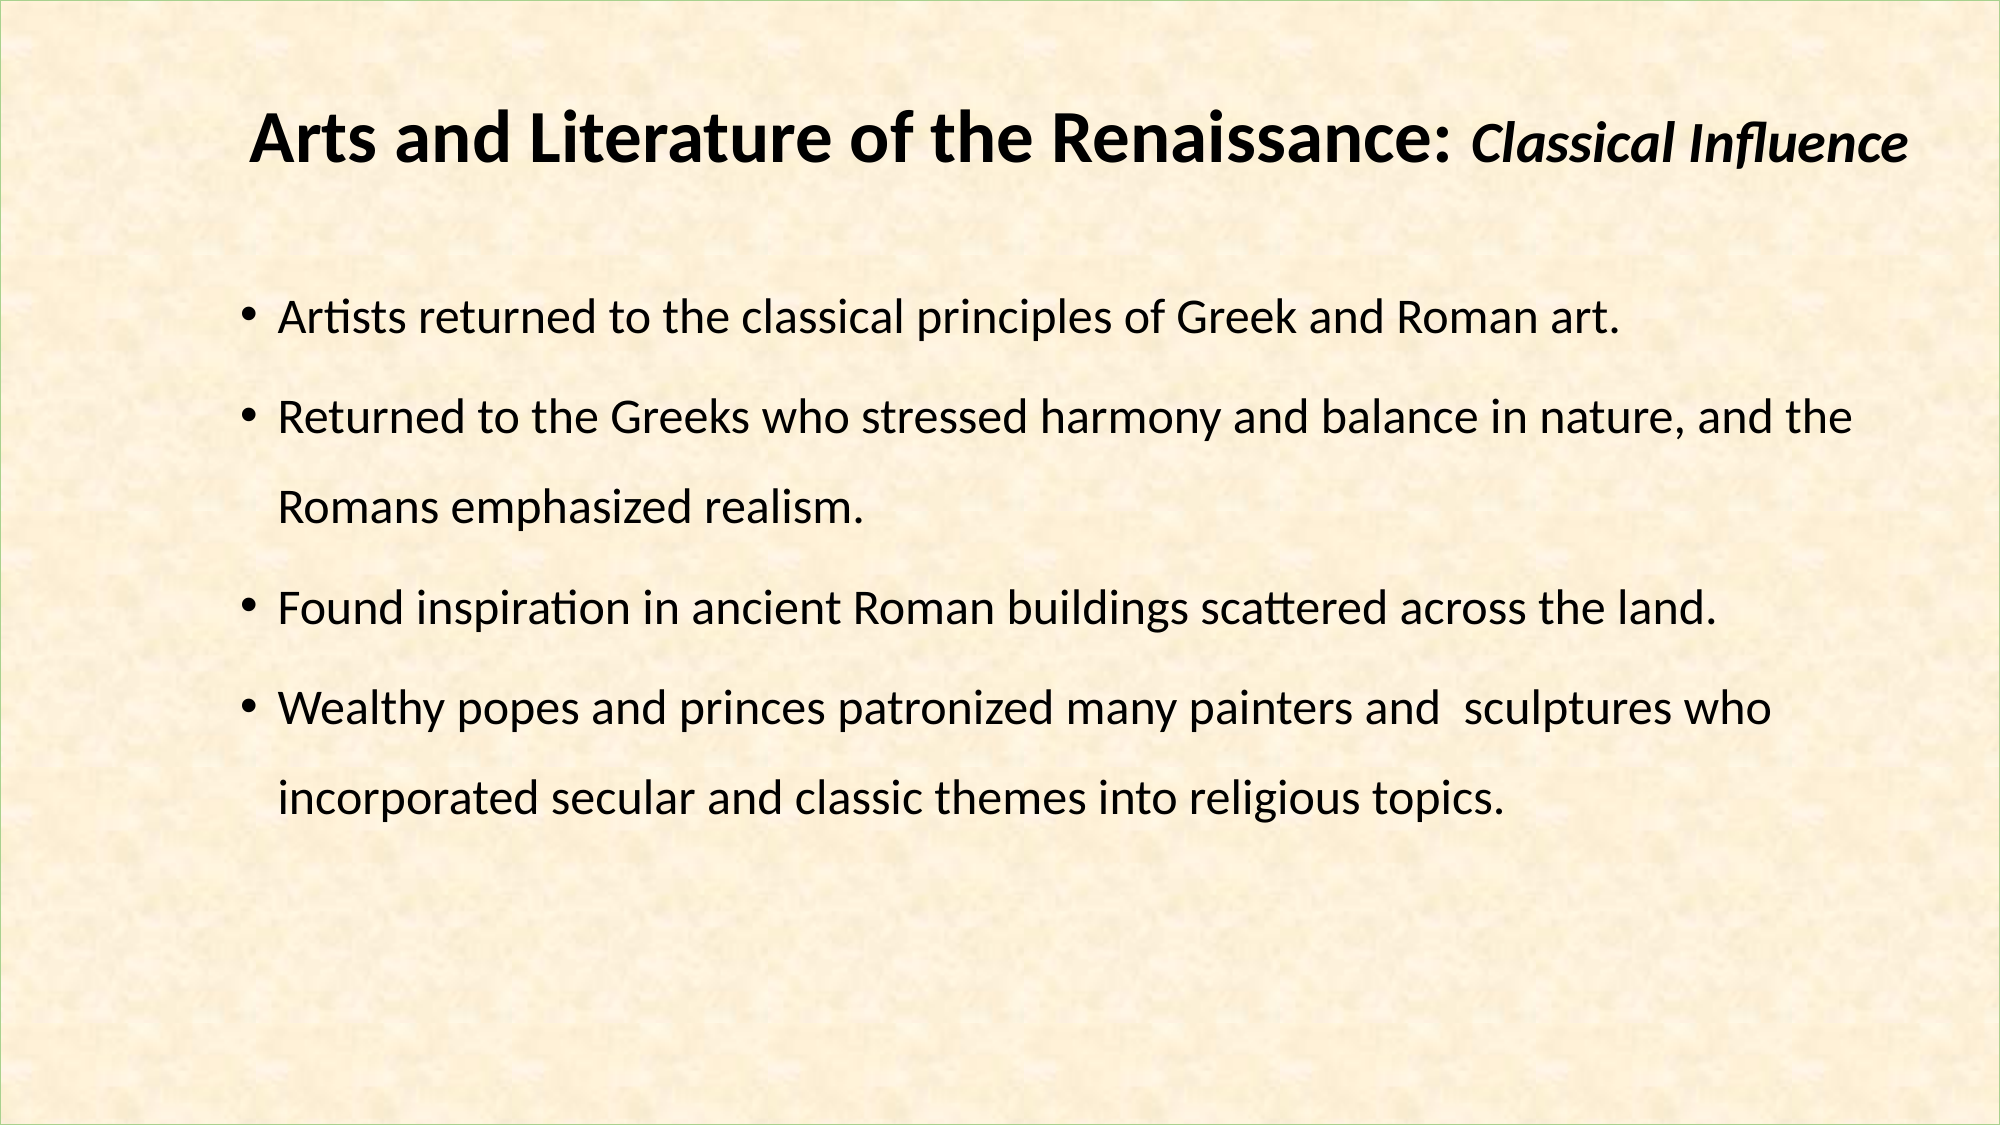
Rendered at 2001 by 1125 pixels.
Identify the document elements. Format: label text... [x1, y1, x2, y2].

list Arts and Literature of the Renaissance: Classical Influence Artists returned to the classical principles of Greek and Roman art. Returned to the Greeks who stressed harmony and balance in nature, and the Romans emphasized realism. Found inspiration in ancient Roman buildings scattered across the land. Wealthy popes and princes patronized many painters and sculptures who incorporated secular and classic themes into religious topics. [0, 0, 2000, 1125]
